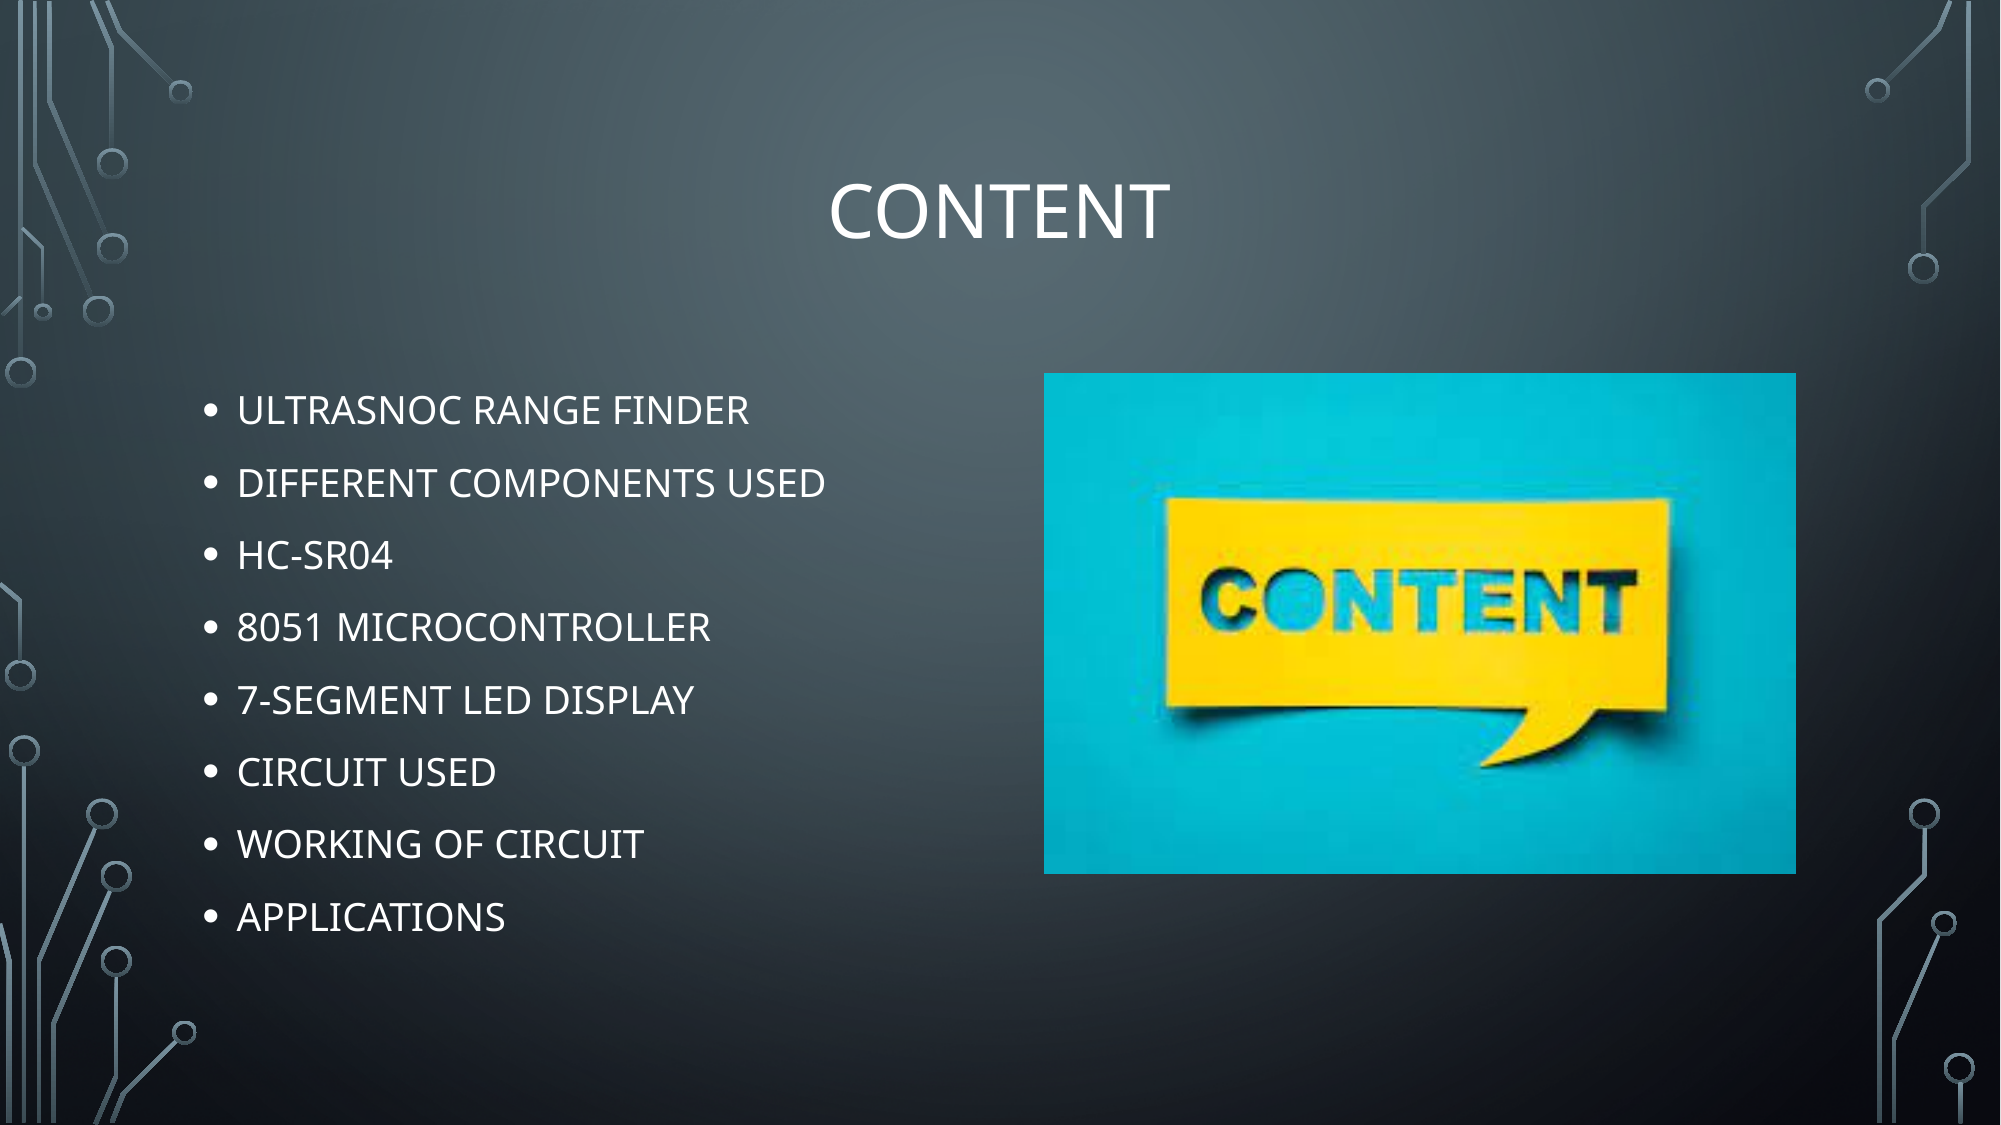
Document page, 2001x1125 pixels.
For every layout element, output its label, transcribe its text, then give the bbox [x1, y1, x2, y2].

title CONTENT [187, 101, 1813, 327]
picture [1044, 373, 1796, 874]
list ULTRASNOC RANGE FINDER DIFFERENT COMPONENTS USED HC-SR04 8051 MICROCONTROLLER 7-SEGMENT LED DISPLAY CIRCUIT USED WORKING OF CIRCUIT APPLICATIONS [187, 369, 1813, 950]
